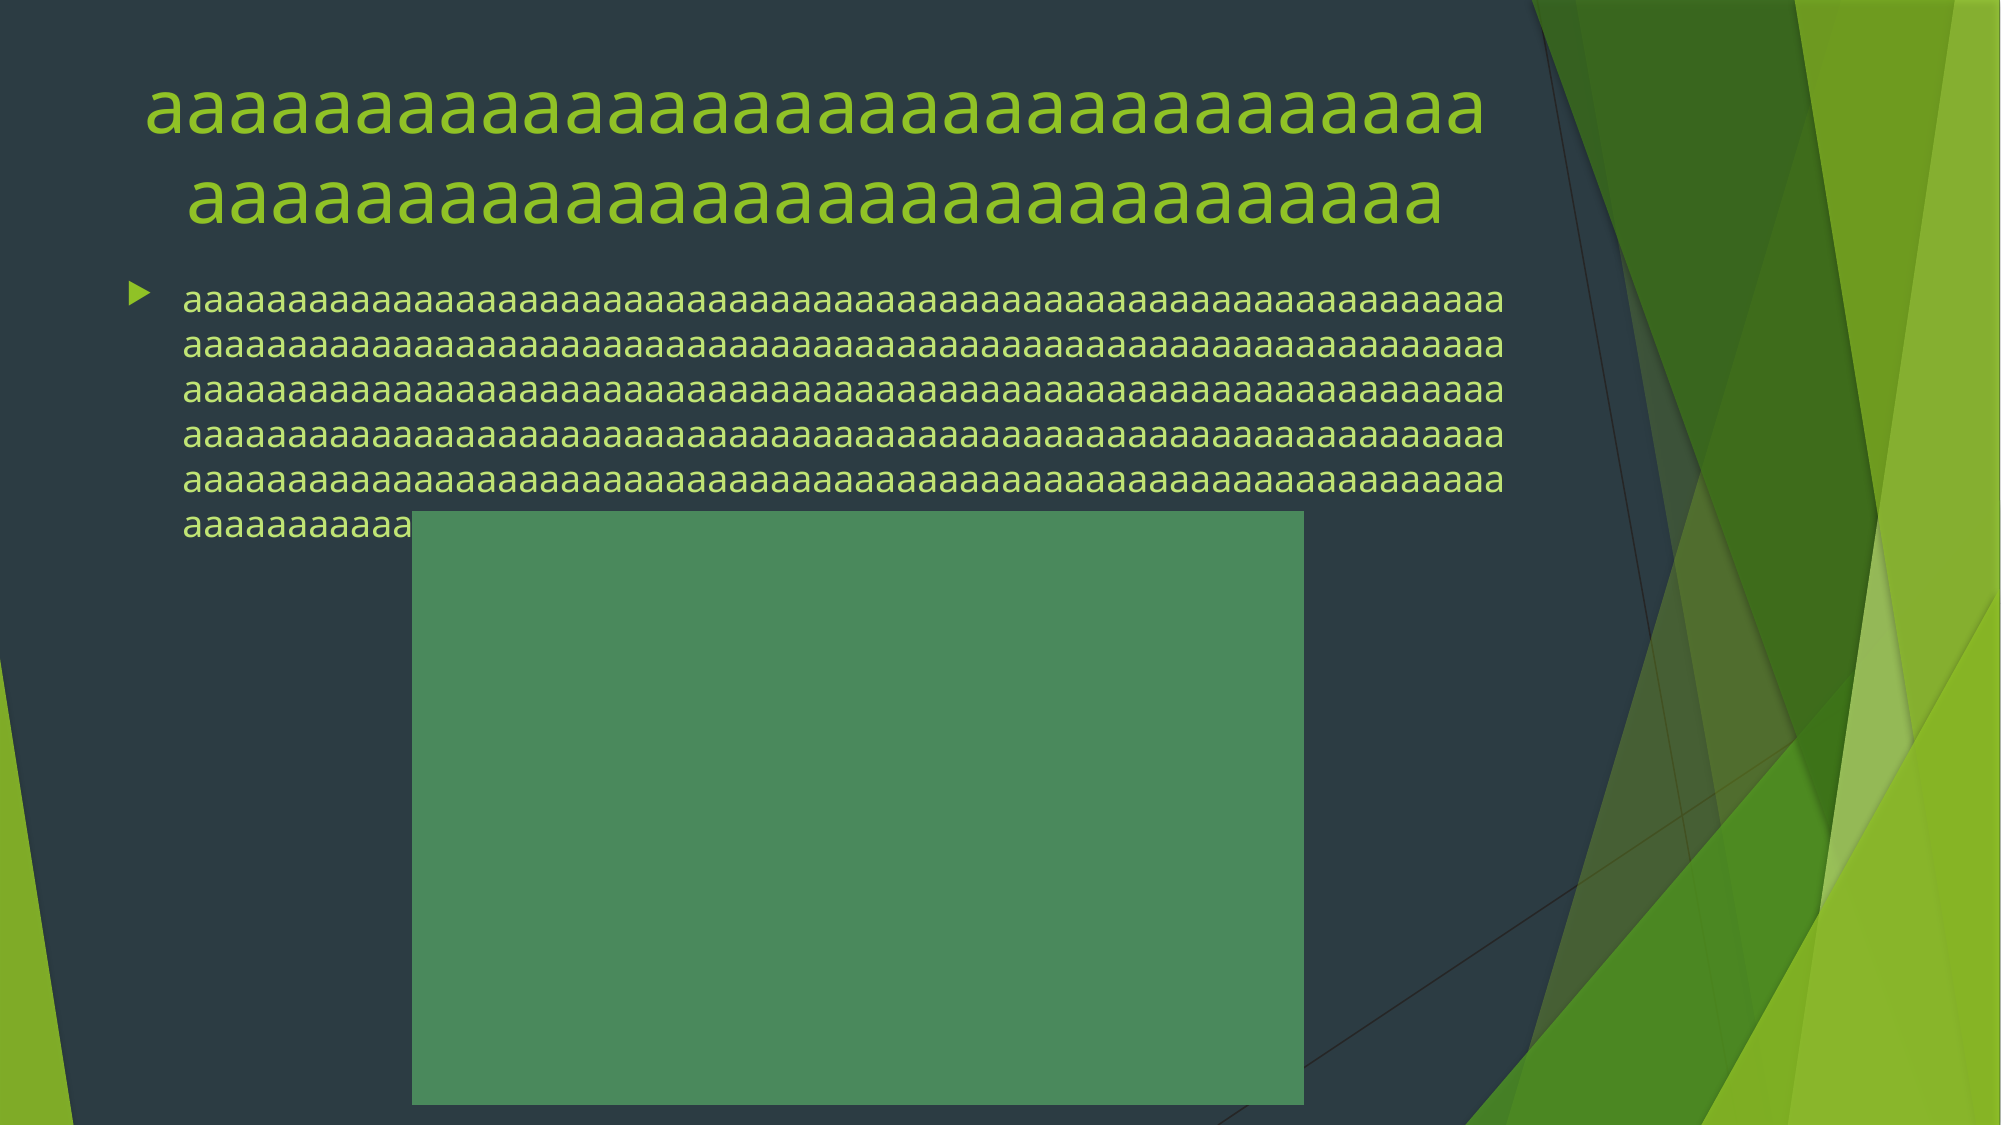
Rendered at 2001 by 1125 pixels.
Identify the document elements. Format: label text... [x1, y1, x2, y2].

list aaaaaaaaaaaaaaaaaaaaaaaaaaaaaaaaaaaaaaaaaaaaaaaaaaaaaaaaaaaaaaaaaaaaaaaaaaaaaaaaaaaaaaaaaaaaaaaaaaaaaaaaaaaaaaaaaaaaaaaaaaaaaaaaaaaaaaaaaaaaaaaaaaaaaaaaaaaaaaaaaaaaaaaaaaaaaaaaaaaaaaaaaaaaaaaaaaaaaaaaaaaaaaaaaaaaaaaaaaaaaaaaaaaaaaaaaaaaaaaaaaaaaaaaaaaaaaaaaaaaaaaaaaaaaaaaaaaaaaaaaaaaaaaaaaaaaaaaaaaaaaaaaaaaaaaaaaaaaaaaaaaaaaaaa [111, 267, 1522, 1102]
picture [411, 511, 1304, 1106]
title aaaaaaaaaaaaaaaaaaaaaaaaaaaaaaaaaaaaaaaaaaaaaaaaaaaaaaaaaaaaaa [111, 50, 1522, 267]
